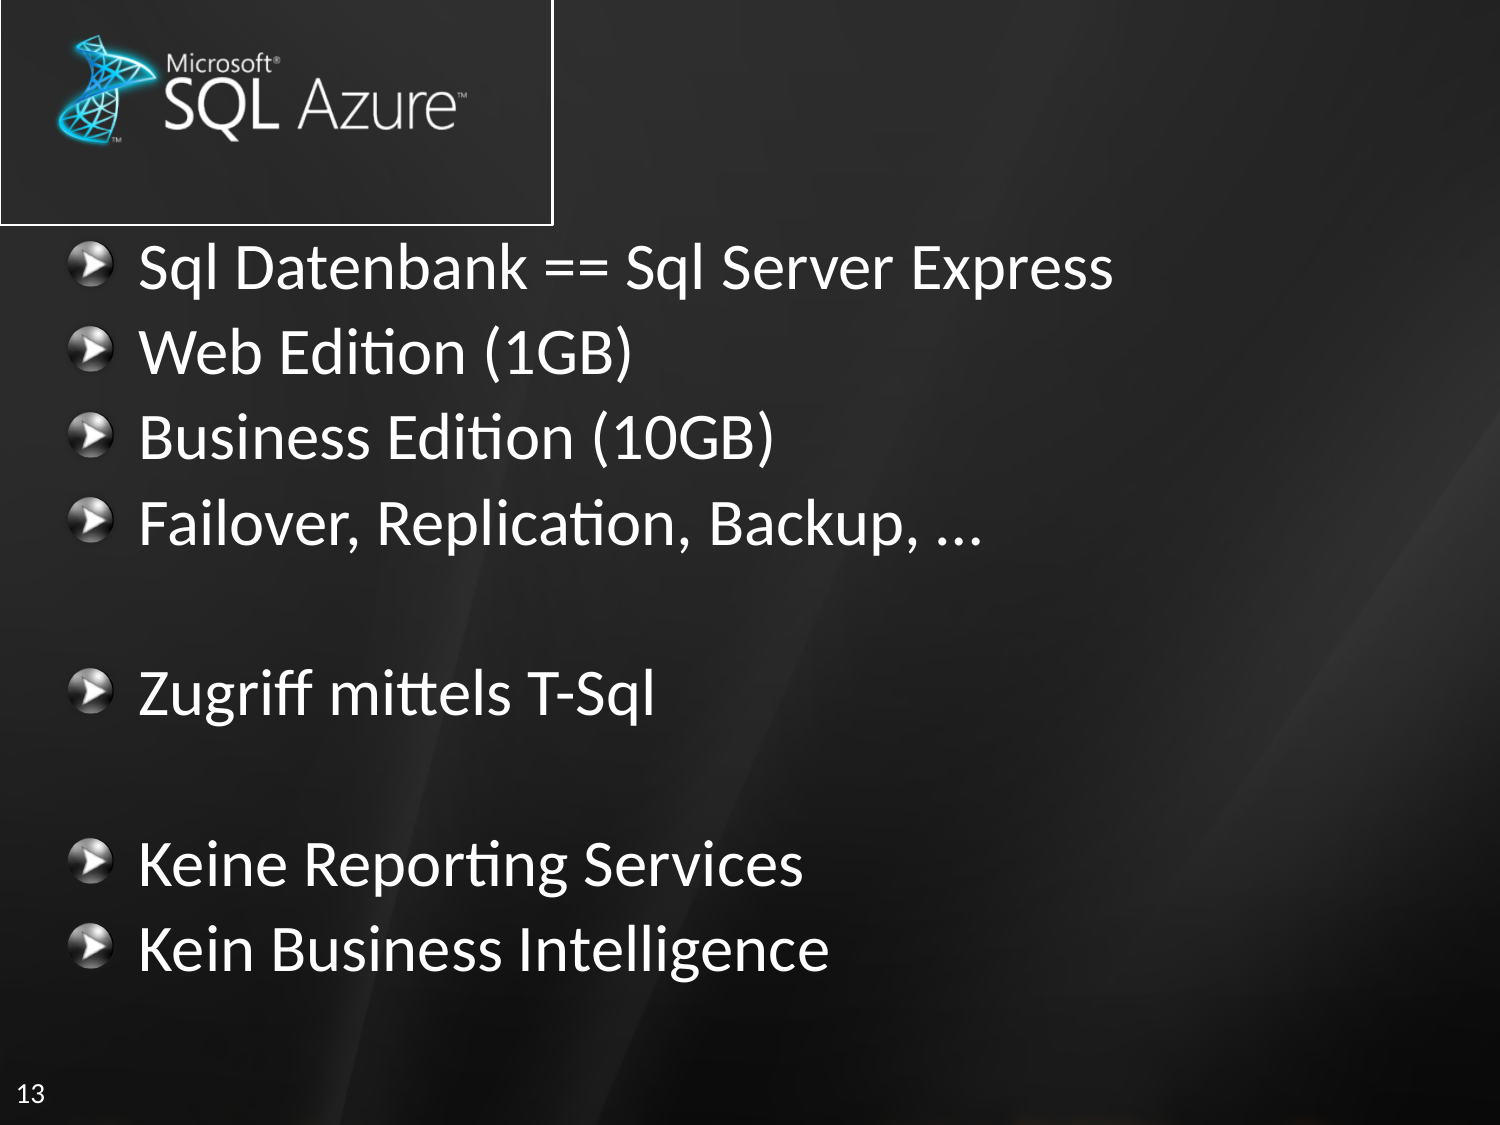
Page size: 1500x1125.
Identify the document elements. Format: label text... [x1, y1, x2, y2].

picture [0, 0, 1500, 1125]
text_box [0, 0, 553, 226]
list Sql Datenbank == Sql Server Express Web Edition (1GB) Business Edition (10GB) Failover, Replication, Backup, … Zugriff mittels T-Sql Keine Reporting Services Kein Business Intelligence [62, 231, 1438, 1016]
